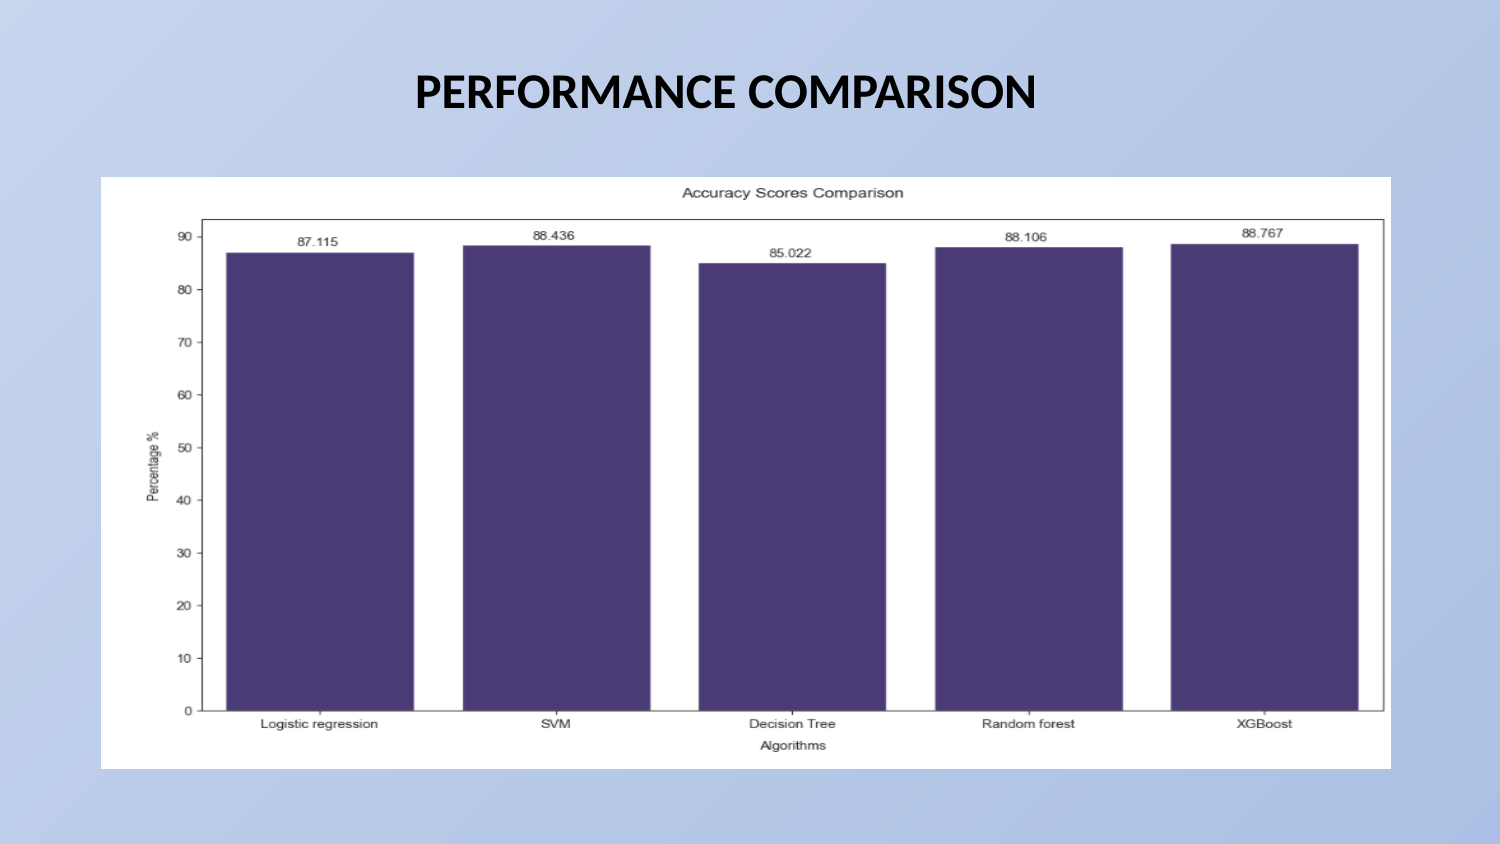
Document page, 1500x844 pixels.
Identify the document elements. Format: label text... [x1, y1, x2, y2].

picture [101, 177, 1391, 769]
title PERFORMANCE COMPARISON [110, 50, 1342, 160]
